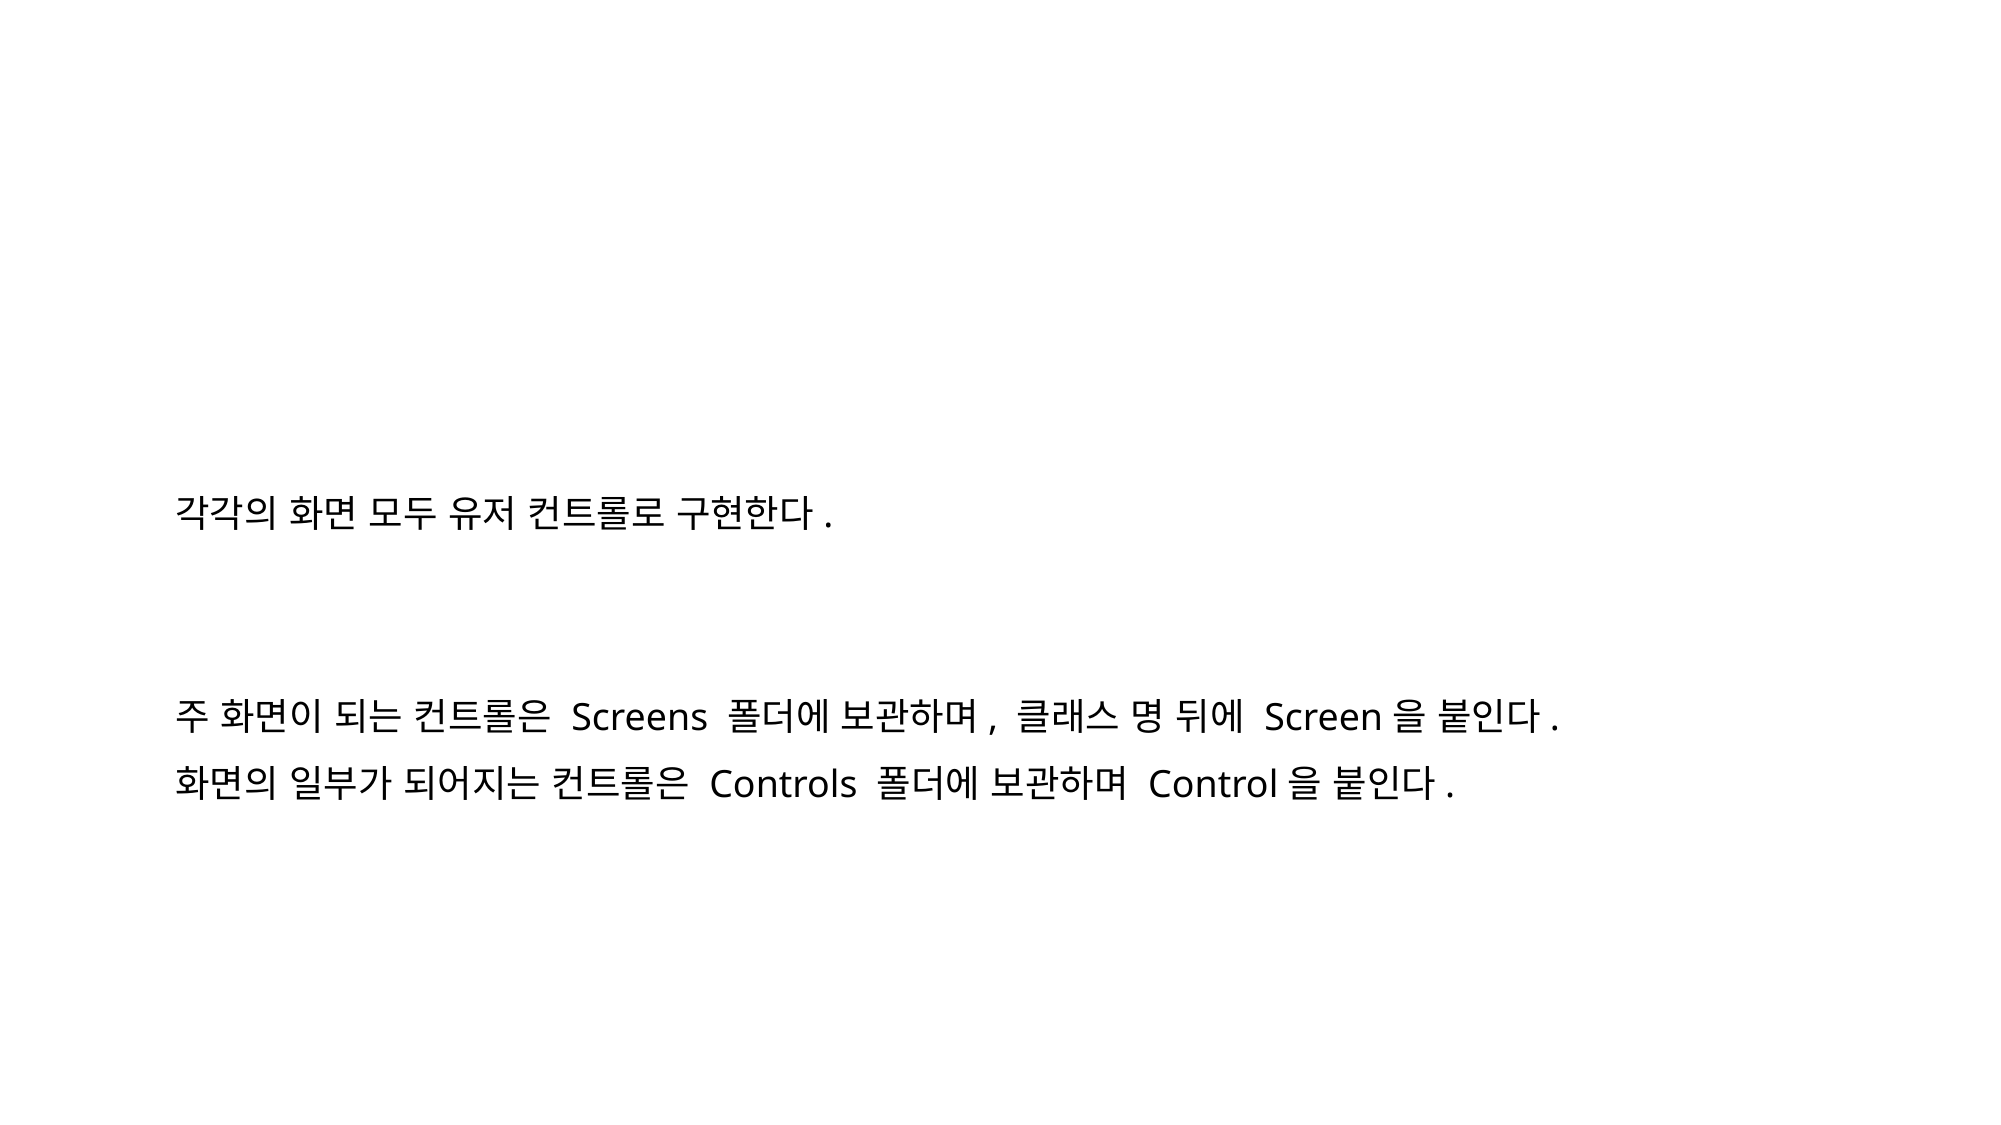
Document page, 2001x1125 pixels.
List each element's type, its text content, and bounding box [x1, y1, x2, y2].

text_box 각각의 화면 모두 유저 컨트롤로 구현한다. 주 화면이 되는 컨트롤은 Screens 폴더에 보관하며, 클래스 명 뒤에 Screen을 붙인다. 화면의 일부가 되어지는 컨트롤은 Controls 폴더에 보관하며 Control을 붙인다. [160, 460, 1575, 948]
